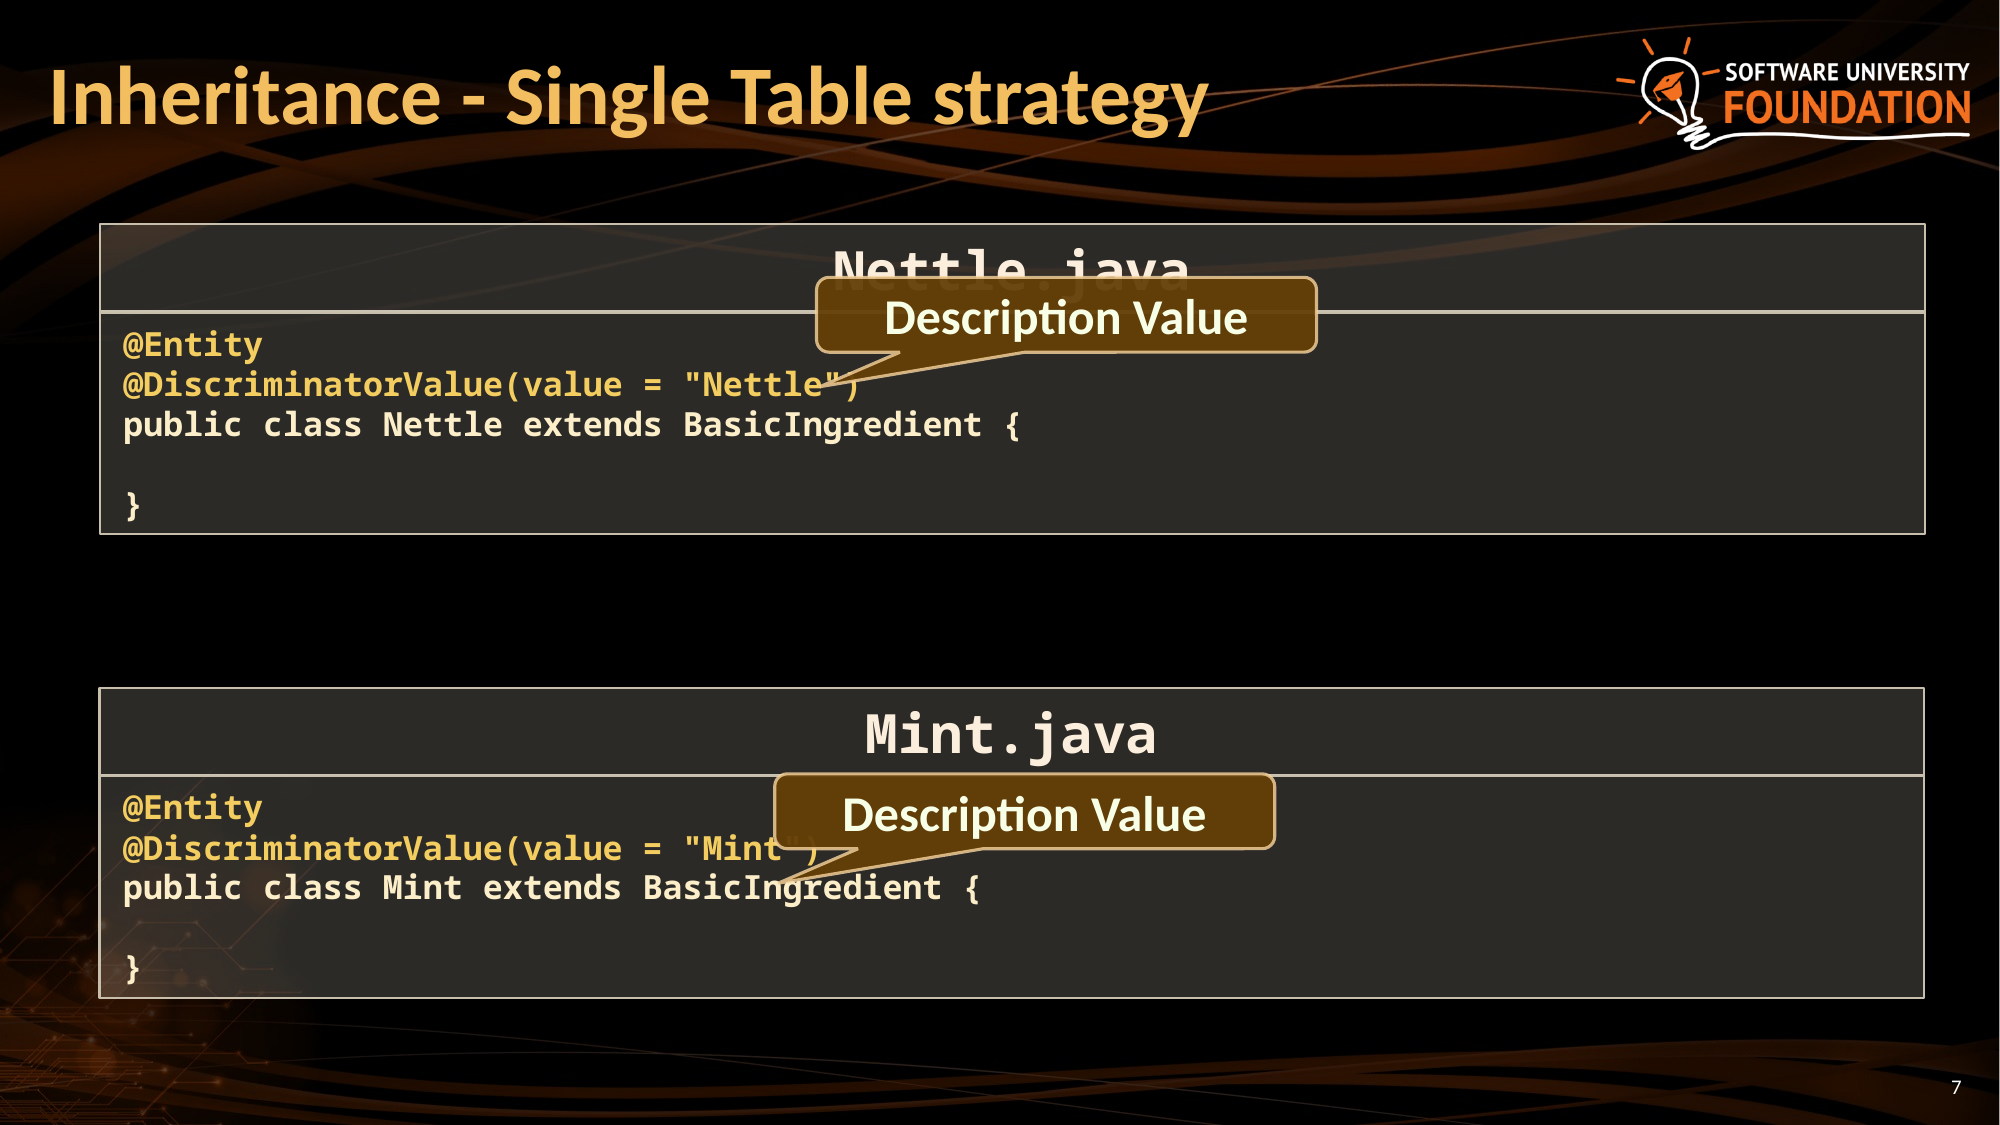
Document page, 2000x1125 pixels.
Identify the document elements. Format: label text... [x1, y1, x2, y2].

text_box Description Value [815, 276, 1318, 388]
text_box Description Value [773, 772, 1276, 885]
text_box Mint.java [99, 687, 1925, 777]
text_box Nettle.java [99, 224, 1925, 313]
picture [0, 0, 2000, 1125]
text_box @Entity @DiscriminatorValue(value = "Mint") public class Mint extends BasicIngredient { } [99, 777, 1925, 999]
text_box @Entity @DiscriminatorValue(value = "Nettle") public class Nettle extends BasicIngredient { } [99, 313, 1925, 535]
title Inheritance - Single Table strategy [30, 6, 1602, 189]
slide_number 7 [1897, 1070, 1968, 1103]
